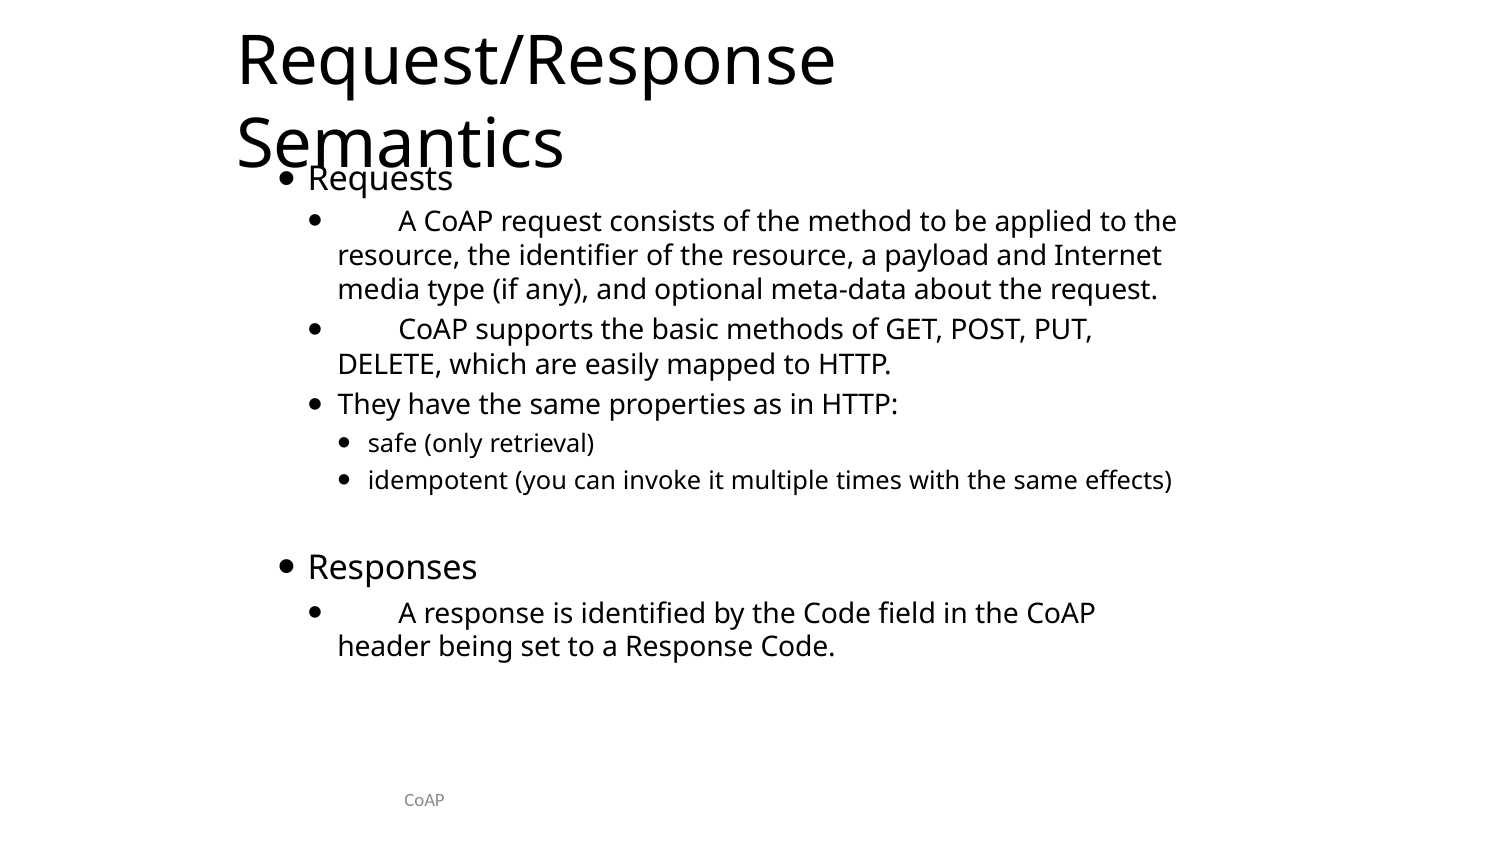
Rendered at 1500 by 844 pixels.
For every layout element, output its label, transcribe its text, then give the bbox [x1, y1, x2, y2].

footer CoAP [276, 663, 572, 844]
title Request/Response Semantics [223, 0, 1104, 182]
text_box Requests A CoAP request consists of the method to be applied to the resource, the identifier of the resource, a payload and Internet media type (if any), and optional meta-data about the request. CoAP supports the basic methods of GET, POST, PUT, DELETE, which are easily mapped to HTTP. They have the same properties as in HTTP: safe (only retrieval) idempotent (you can invoke it multiple times with the same effects) Responses A response is identified by the Code field in the CoAP header being set to a Response Code. [276, 155, 1187, 663]
